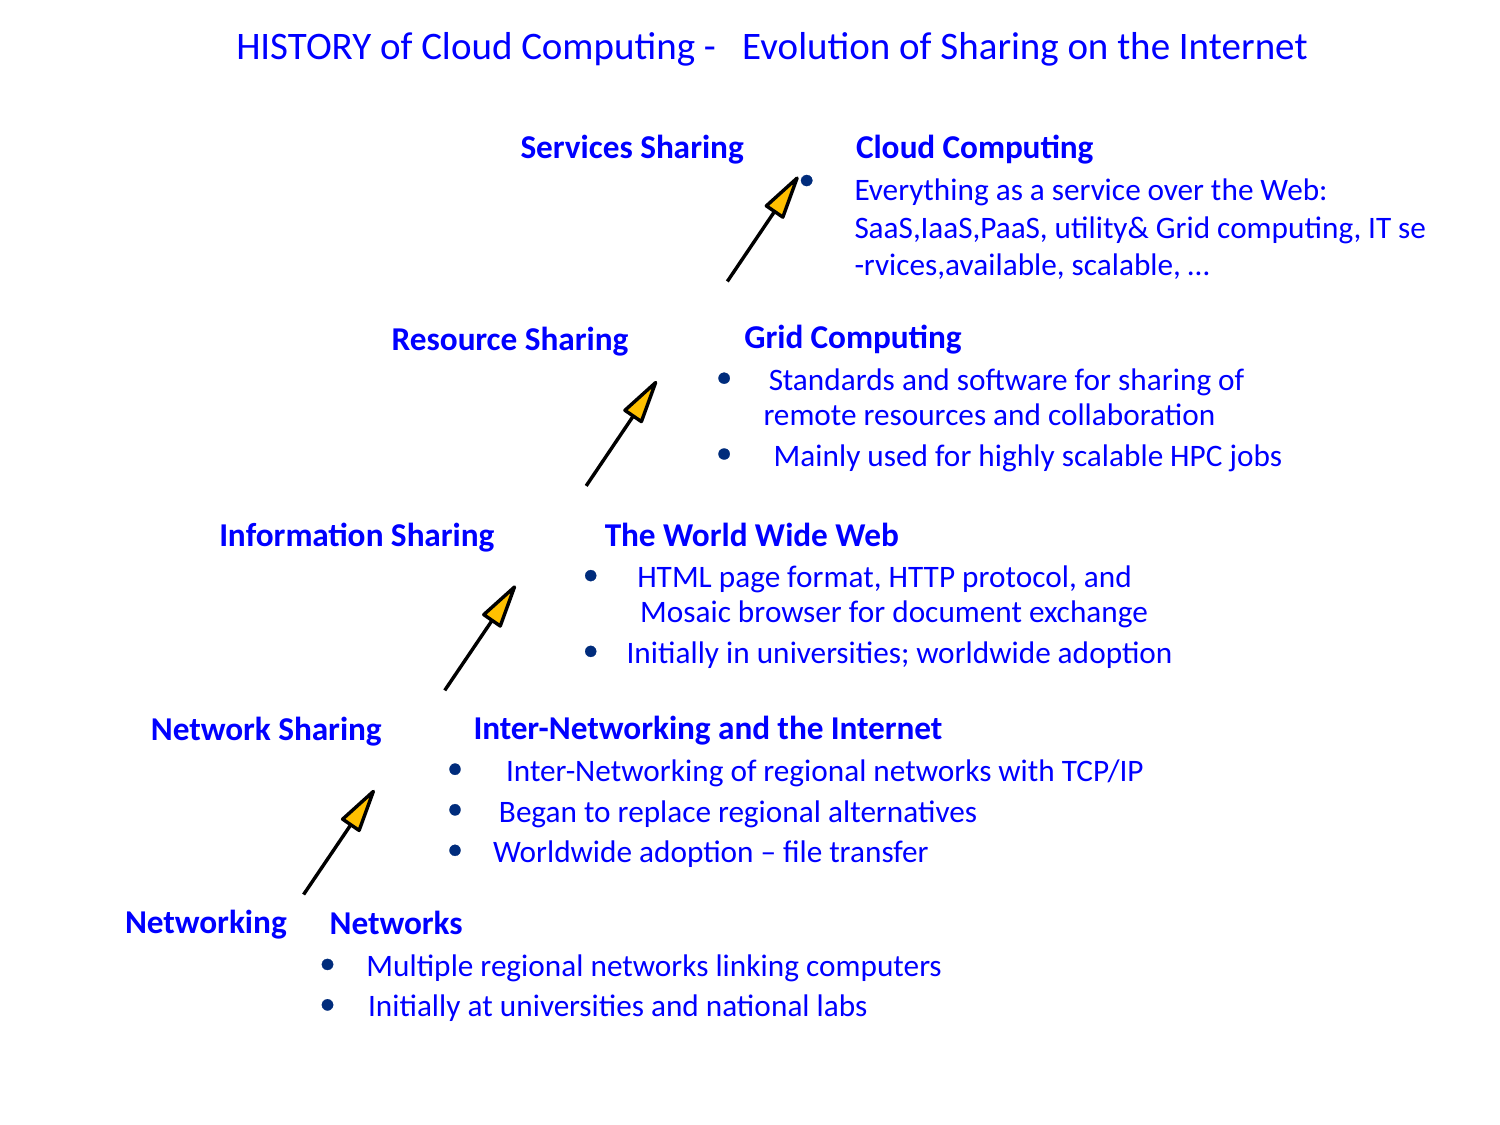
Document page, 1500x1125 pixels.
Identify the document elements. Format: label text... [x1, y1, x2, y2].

text_box Grid Computing [744, 315, 963, 356]
text_box [766, 178, 798, 218]
text_box Inter-Networking of regional networks with TCP/IP [505, 749, 1145, 788]
text_box [321, 958, 334, 971]
text_box Cloud Computing [856, 125, 1094, 166]
text_box Resource Sharing [391, 317, 629, 358]
text_box [800, 174, 813, 187]
text_box Began to replace regional alternatives [498, 790, 978, 829]
text_box Mainly used for highly scalable HPC jobs [773, 434, 1284, 473]
text_box Worldwide adoption – file transfer [493, 831, 930, 869]
text_box Initially at universities and national labs [368, 985, 869, 1024]
text_box [449, 844, 461, 856]
text_box Multiple regional networks linking computers [366, 945, 950, 983]
text_box [483, 587, 515, 627]
title HISTORY of Cloud Computing - Evolution of Sharing on the Internet [75, 12, 1426, 75]
text_box [321, 999, 334, 1011]
text_box Standards and software for sharing of [768, 359, 1253, 397]
text_box [449, 804, 461, 816]
text_box Network Sharing [150, 707, 382, 748]
text_box Mosaic browser for document exchange [640, 591, 1149, 630]
text_box Initially in universities; worldwide adoption [626, 632, 1174, 670]
text_box Inter-Networking and the Internet [473, 706, 944, 746]
text_box [585, 645, 597, 657]
text_box remote resources and collaboration [763, 394, 1217, 432]
text_box [624, 382, 656, 422]
text_box [585, 570, 597, 582]
text_box Networks [329, 901, 463, 942]
text_box [342, 791, 374, 831]
text_box [718, 372, 730, 384]
text_box Services Sharing [520, 125, 745, 166]
text_box The World Wide Web [604, 512, 900, 553]
text_box HTML page format, HTTP protocol, and [637, 556, 1133, 594]
text_box [449, 763, 461, 775]
text_box Information Sharing [219, 513, 495, 554]
text_box [718, 448, 730, 460]
text_box Everything as a service over the Web: SaaS,IaaS,PaaS, utility& Grid computing, IT se -rvices,available, scalable, … [854, 169, 1428, 282]
text_box Networking [109, 900, 287, 941]
